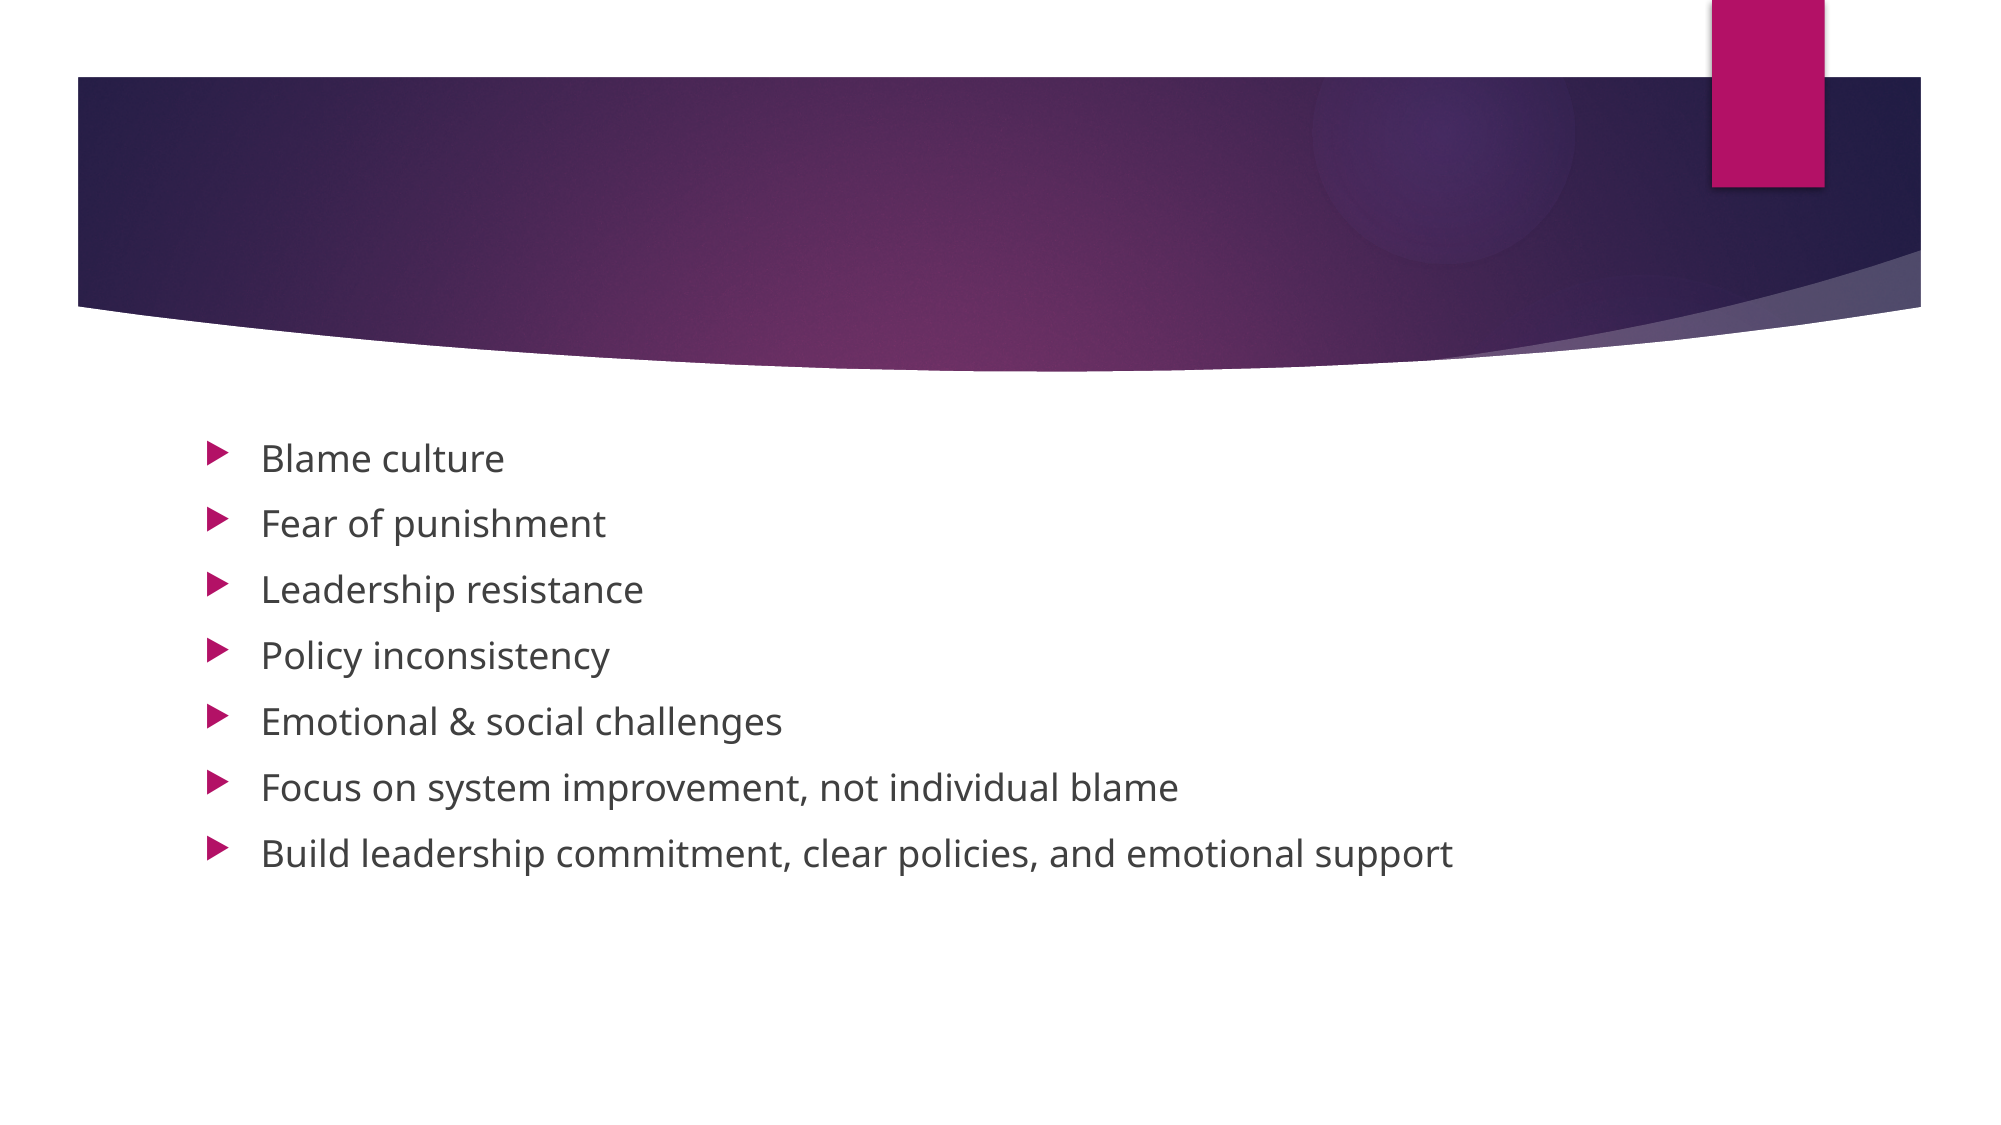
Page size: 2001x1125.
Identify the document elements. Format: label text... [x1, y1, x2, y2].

list Blame culture Fear of punishment Leadership resistance Policy inconsistency Emotional & social challenges Focus on system improvement, not individual blame Build leadership commitment, clear policies, and emotional support [189, 427, 1638, 988]
